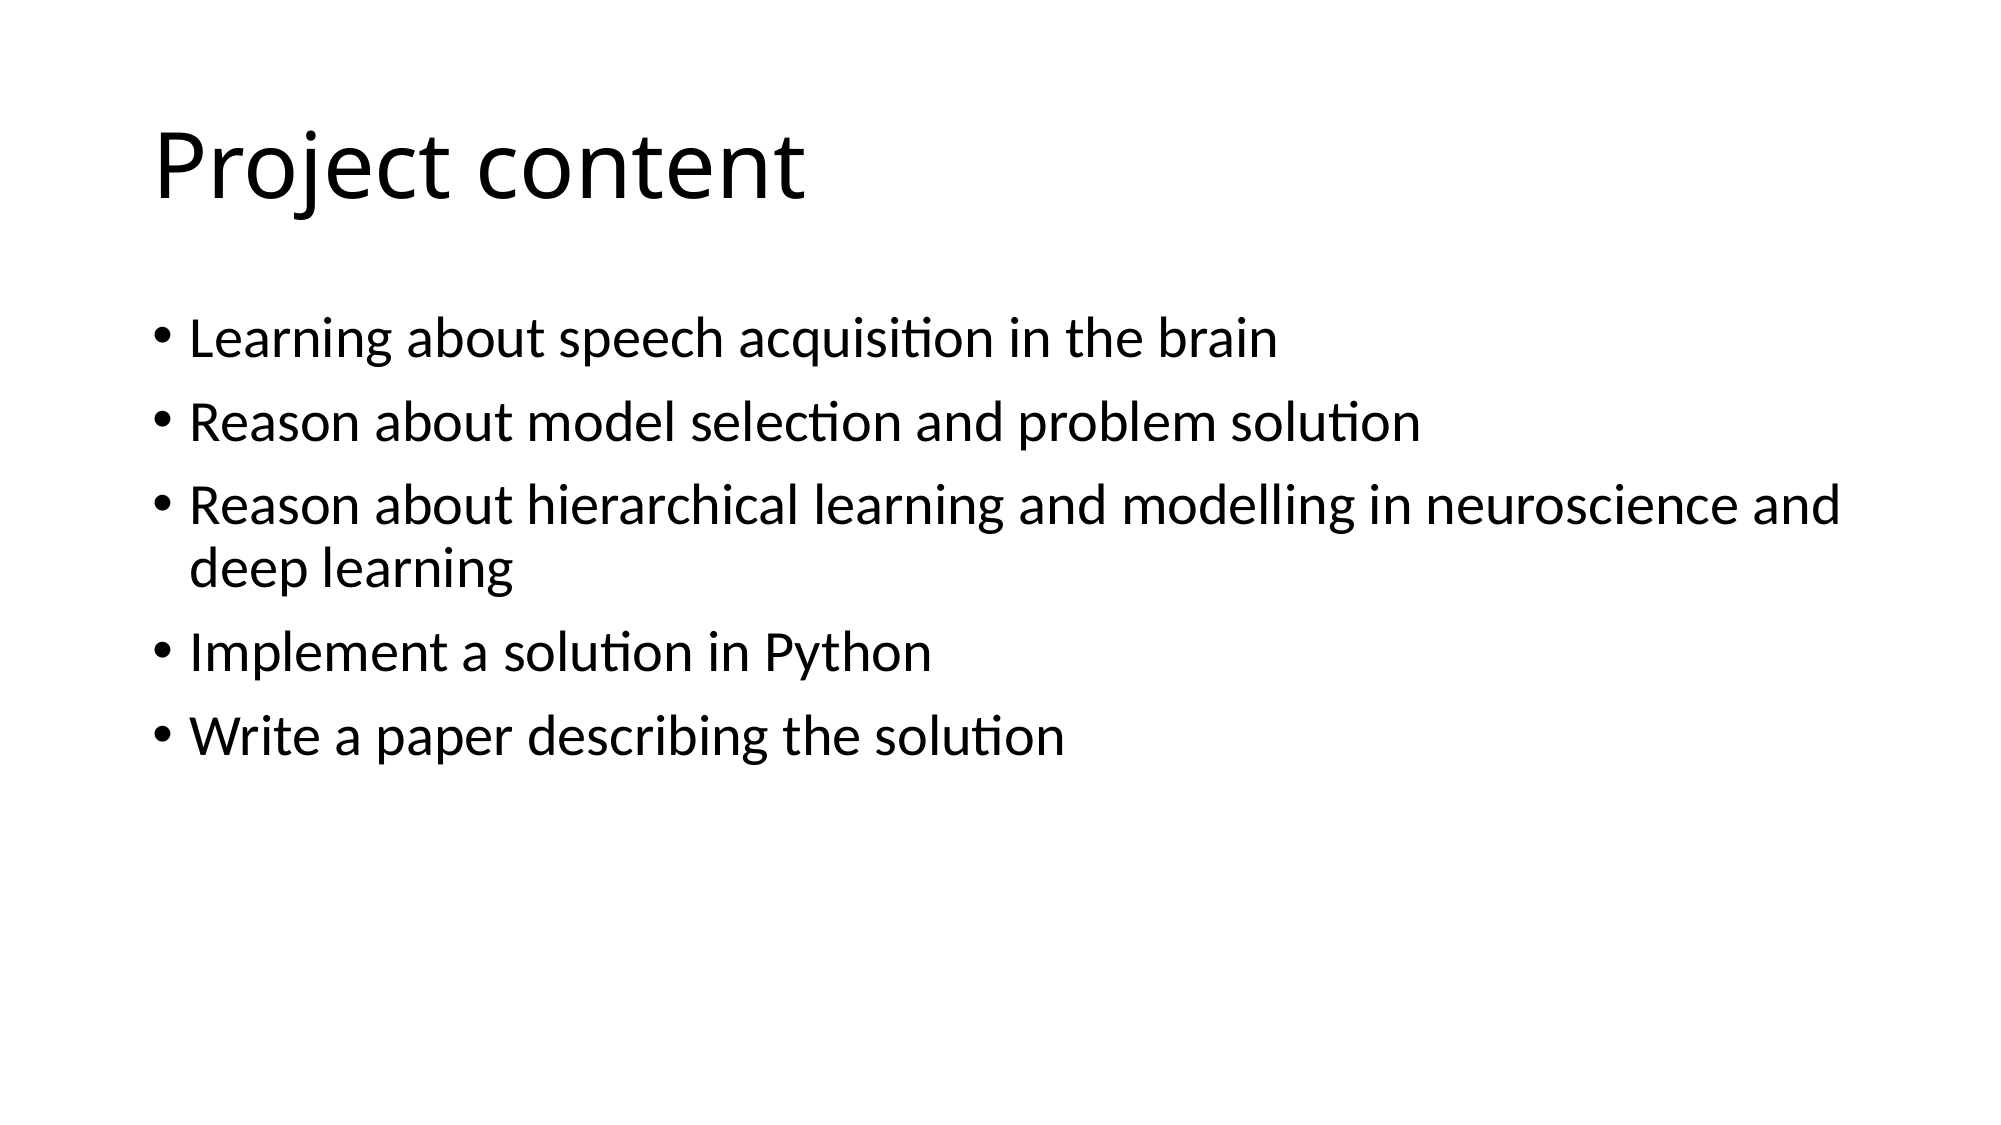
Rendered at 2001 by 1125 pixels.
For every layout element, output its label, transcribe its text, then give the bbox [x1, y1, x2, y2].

title Project content [137, 59, 1863, 278]
list Learning about speech acquisition in the brain Reason about model selection and problem solution Reason about hierarchical learning and modelling in neuroscience and deep learning Implement a solution in Python Write a paper describing the solution [137, 299, 1863, 1014]
